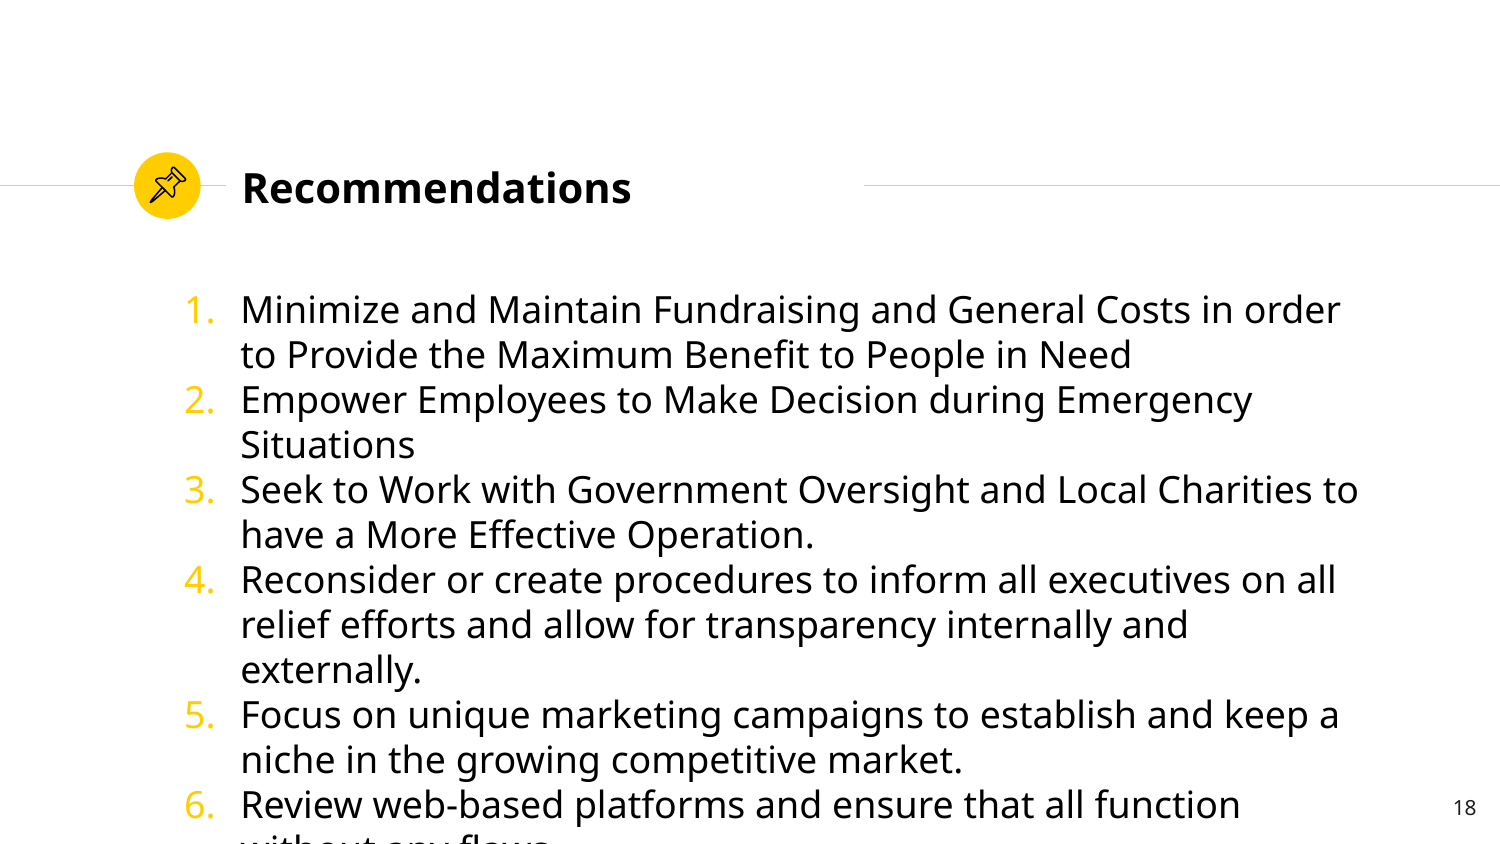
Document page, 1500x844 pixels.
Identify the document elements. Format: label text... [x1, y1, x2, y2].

slide_number 18 [1401, 779, 1492, 844]
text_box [150, 166, 186, 203]
list Minimize and Maintain Fundraising and General Costs in order to Provide the Maximum Benefit to People in Need Empower Employees to Make Decision during Emergency Situations Seek to Work with Government Oversight and Local Charities to have a More Effective Operation. Reconsider or create procedures to inform all executives on all relief efforts and allow for transparency internally and externally. Focus on unique marketing campaigns to establish and keep a niche in the growing competitive market. Review web-based platforms and ensure that all function without any flaws. [150, 270, 1392, 783]
title Recommendations [226, 151, 863, 223]
